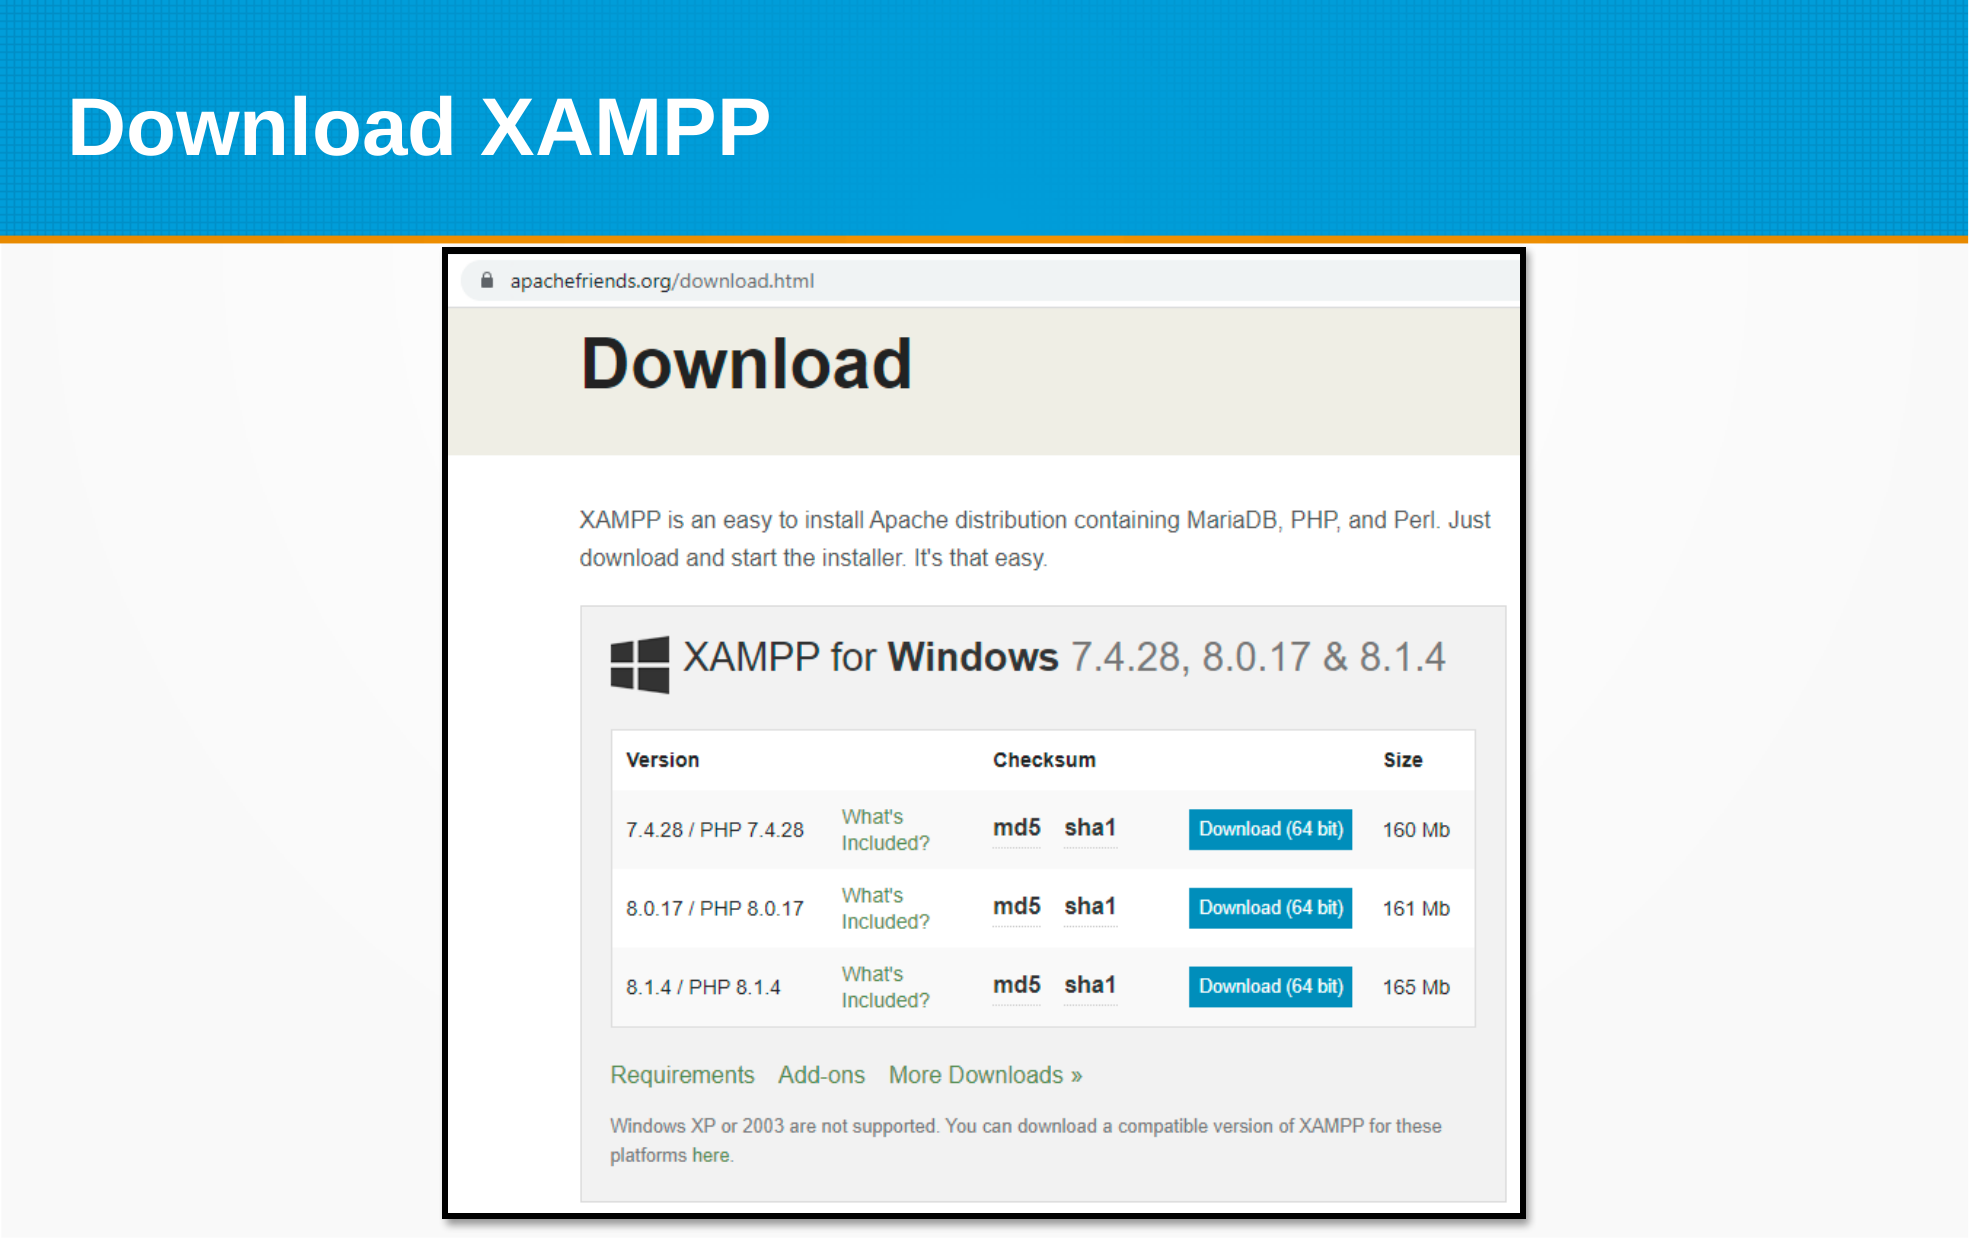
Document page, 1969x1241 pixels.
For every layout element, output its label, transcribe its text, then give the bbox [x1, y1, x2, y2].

picture [0, 236, 1969, 1241]
title Download XAMPP [67, 66, 1902, 191]
